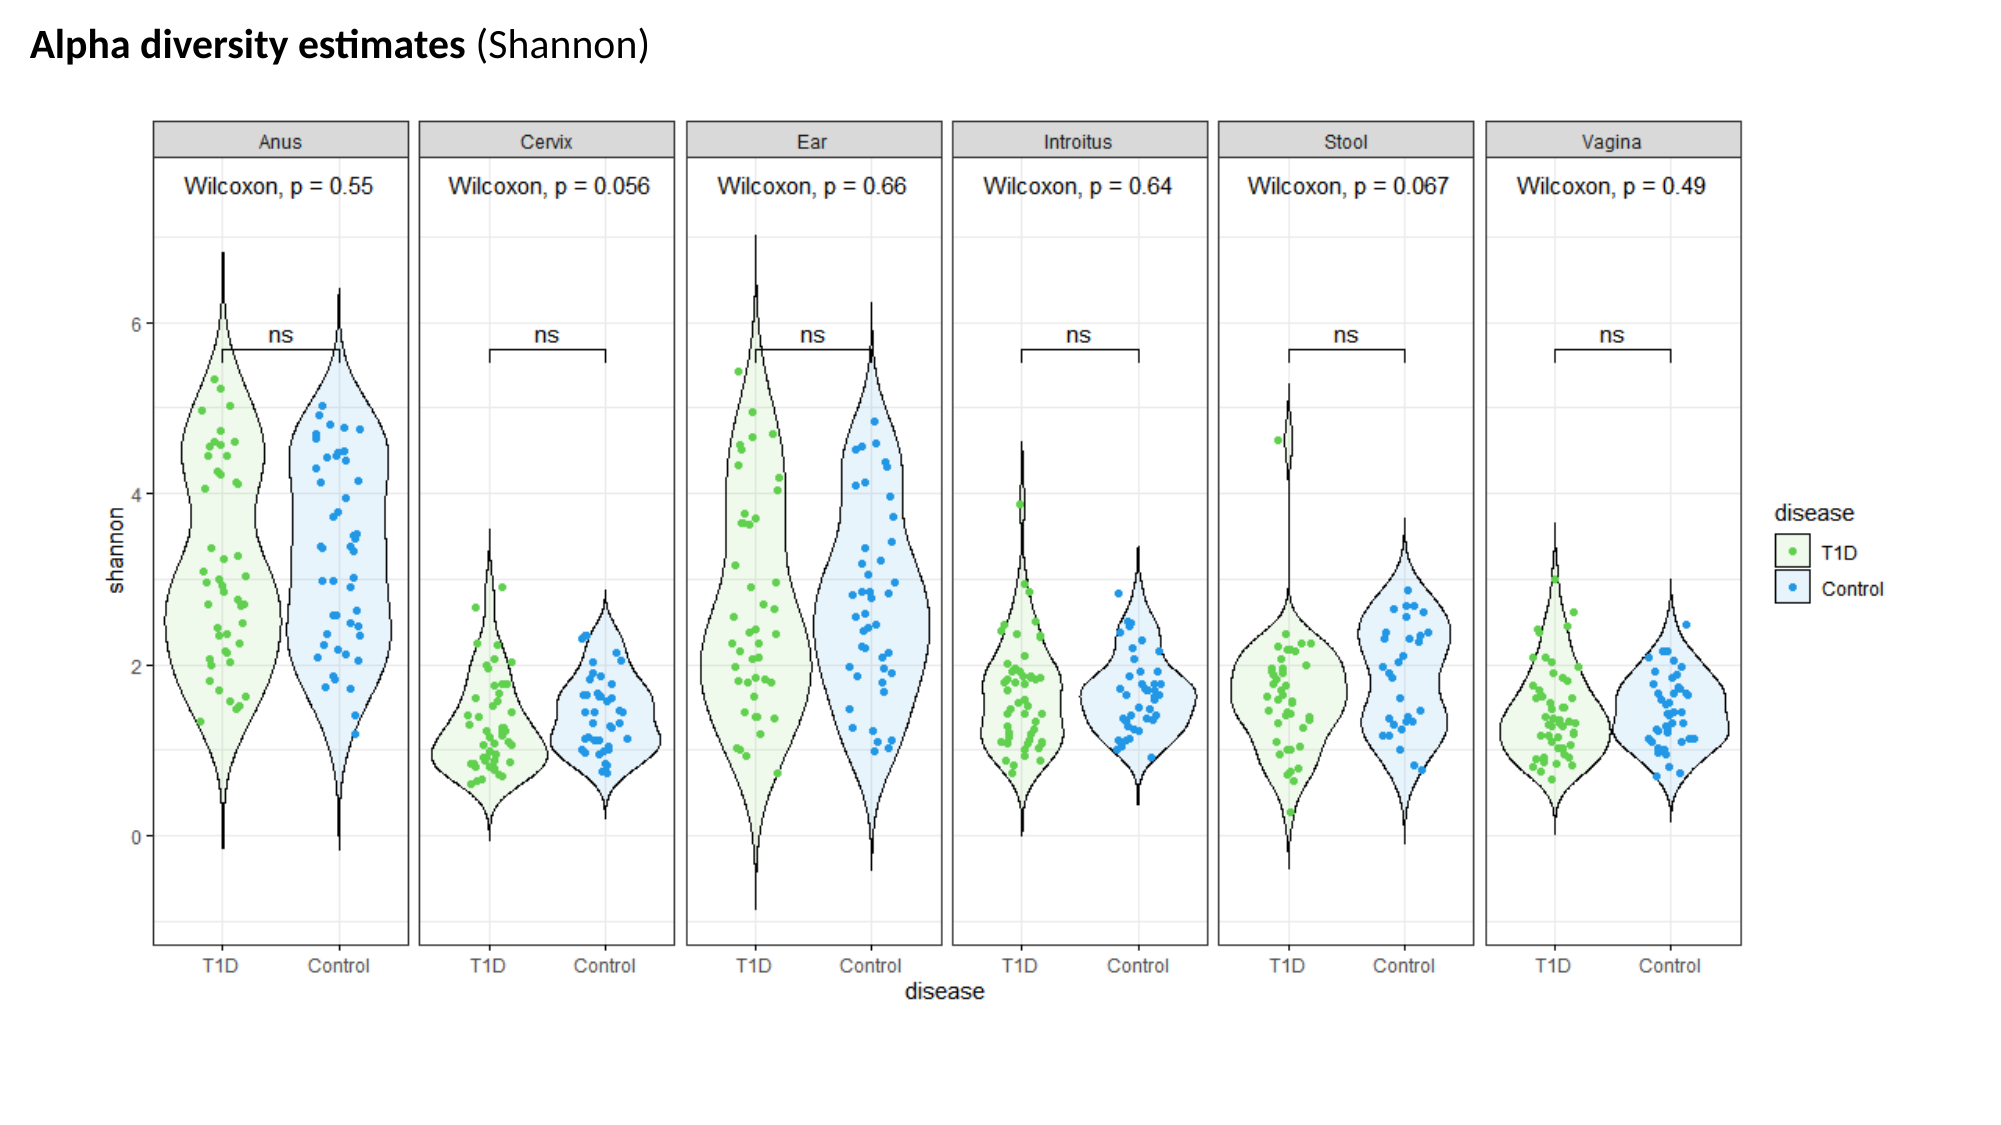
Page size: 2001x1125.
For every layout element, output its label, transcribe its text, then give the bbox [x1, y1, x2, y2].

picture [92, 109, 1908, 1015]
text_box Alpha diversity estimates (Shannon) [15, 9, 666, 74]
